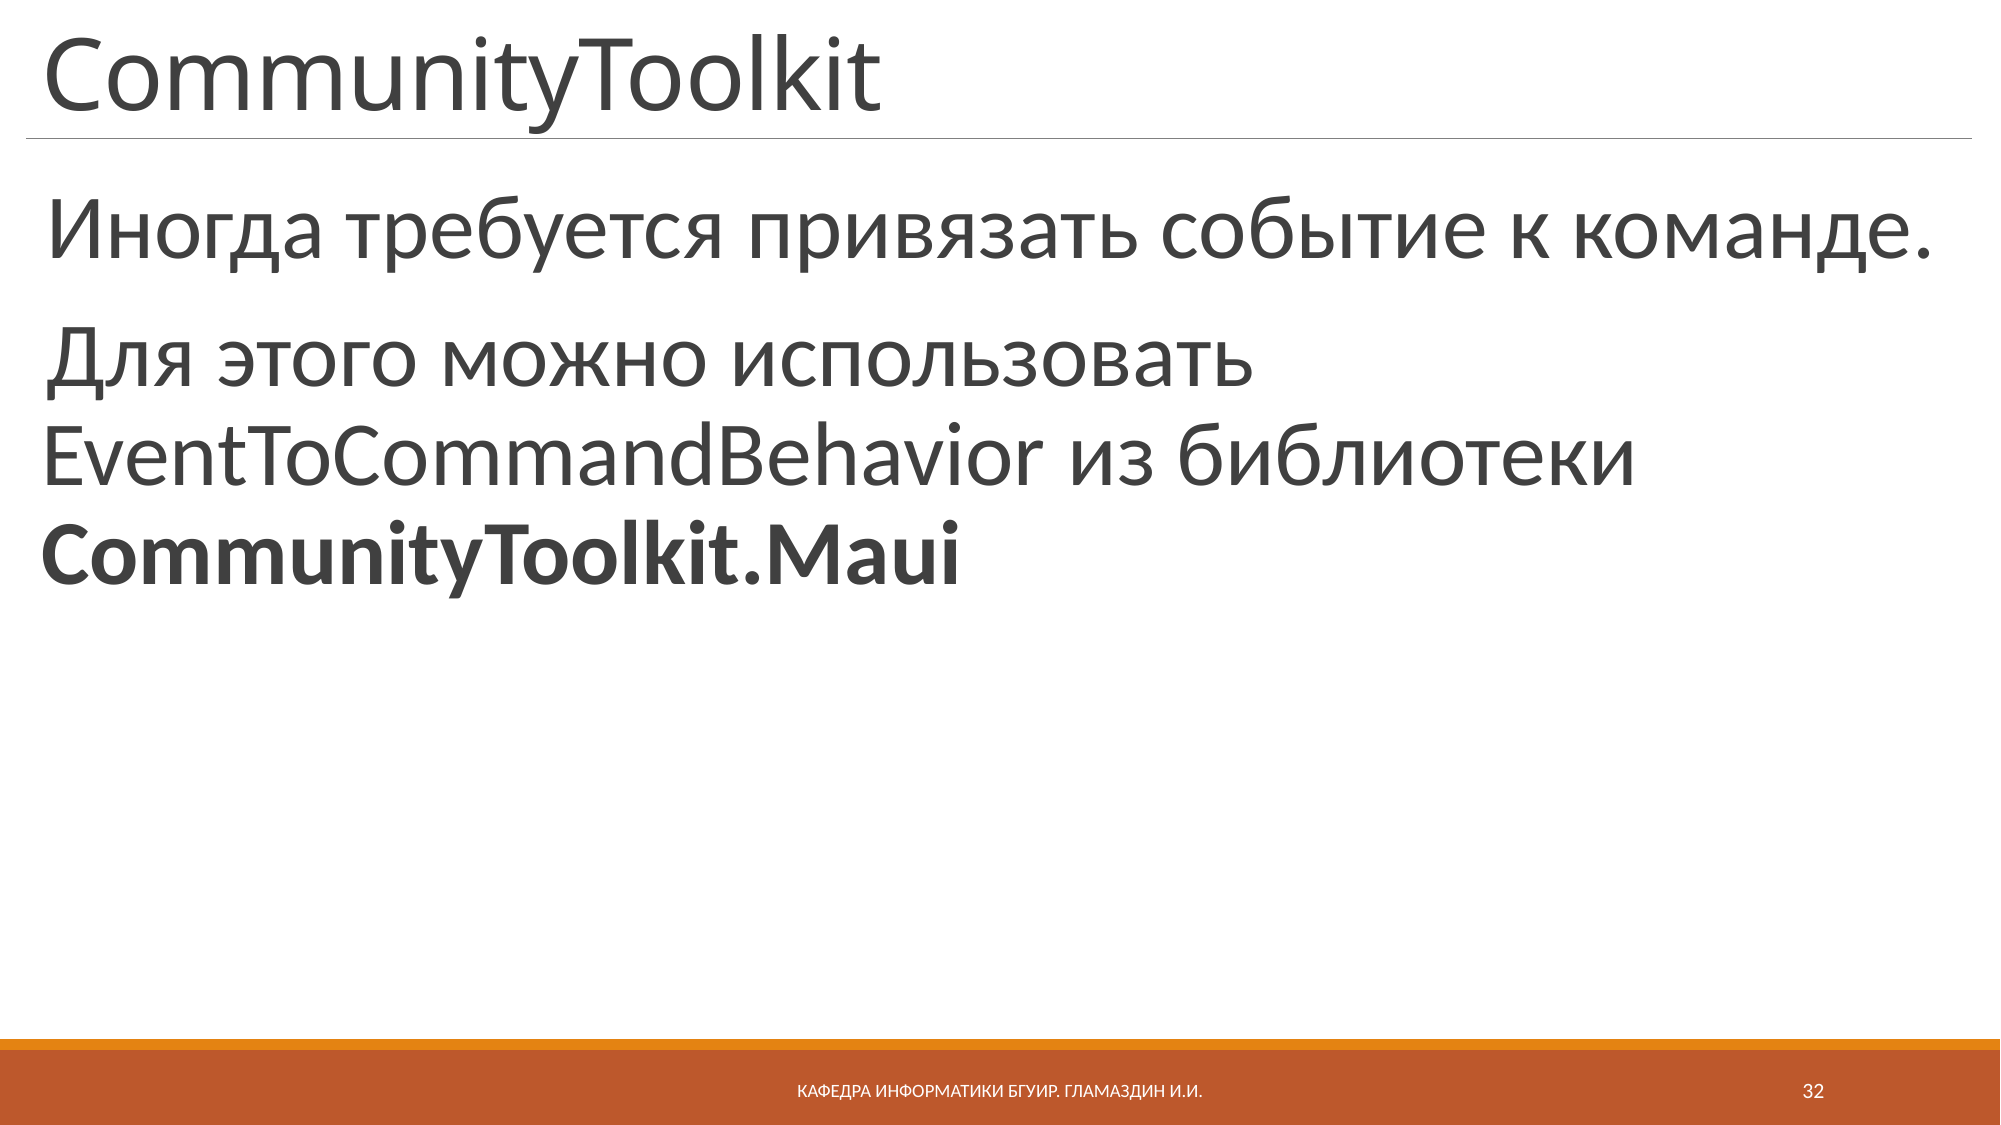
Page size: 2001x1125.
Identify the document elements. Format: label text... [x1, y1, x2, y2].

title CommunityToolkit [25, 14, 1972, 139]
list Иногда требуется привязать событие к команде. Для этого можно использовать EventToCommandBehavior из библиотеки CommunityToolkit.Maui [25, 171, 1972, 1034]
footer Кафедра информатики бгуир. Гламаздин И.и. [604, 1059, 1396, 1120]
slide_number 32 [1624, 1059, 1840, 1120]
